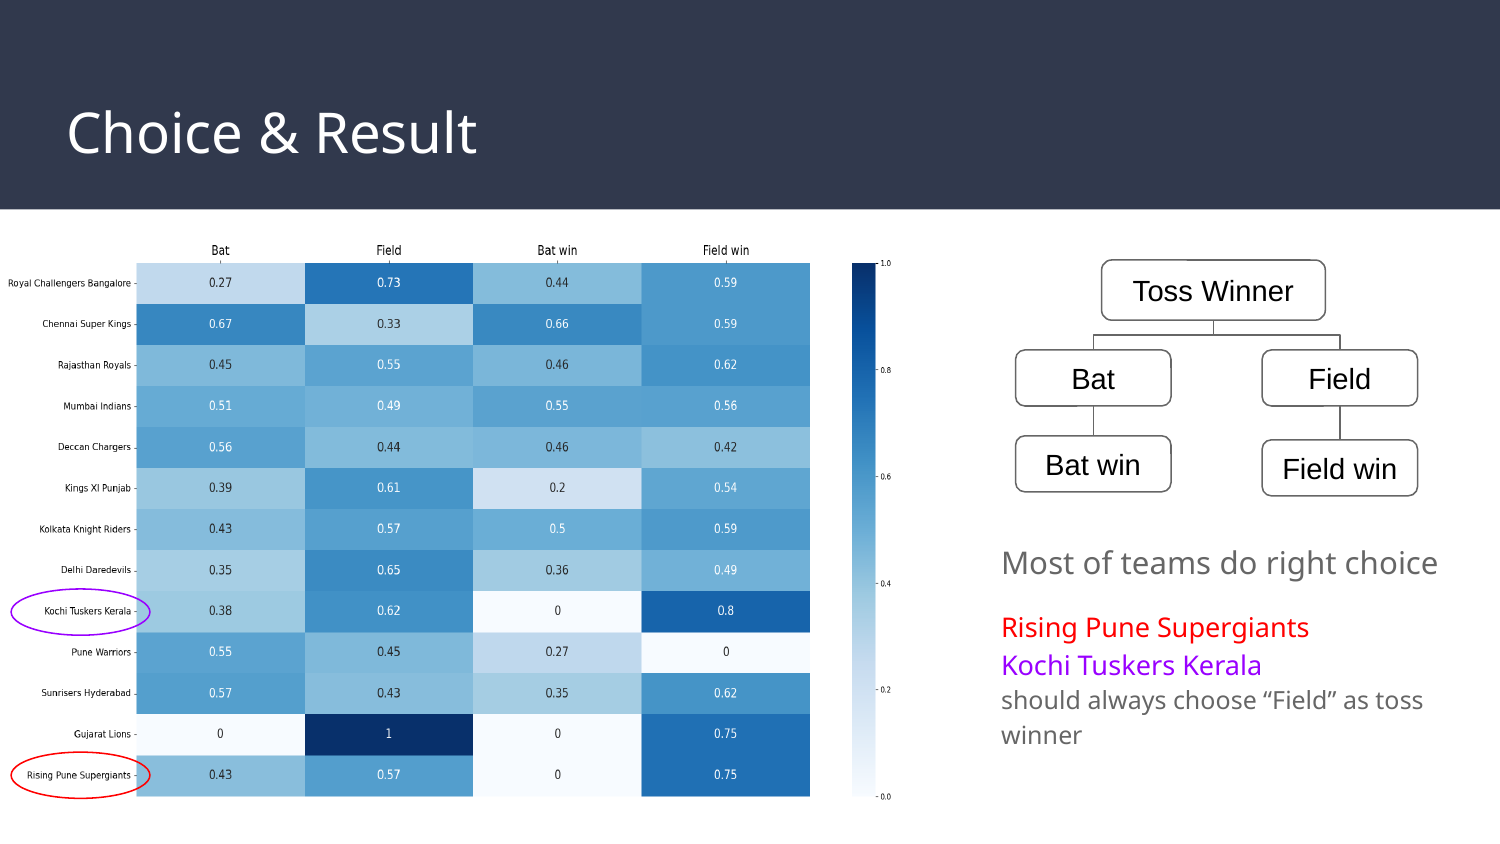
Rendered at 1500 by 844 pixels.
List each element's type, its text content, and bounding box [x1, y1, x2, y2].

text_box Field [1293, 349, 1418, 406]
text_box Field win [1262, 439, 1418, 496]
text_box Bat [1015, 349, 1169, 407]
list Most of teams do right choice Rising Pune Supergiants Kochi Tuskers Kerala should always choose “Field” as toss winner [985, 522, 1500, 844]
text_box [1261, 271, 1292, 399]
title Choice & Result [51, 82, 1449, 185]
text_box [1138, 274, 1169, 396]
text_box Toss Winner [1101, 259, 1326, 321]
text_box Bat win [1015, 435, 1172, 492]
picture [0, 236, 987, 810]
